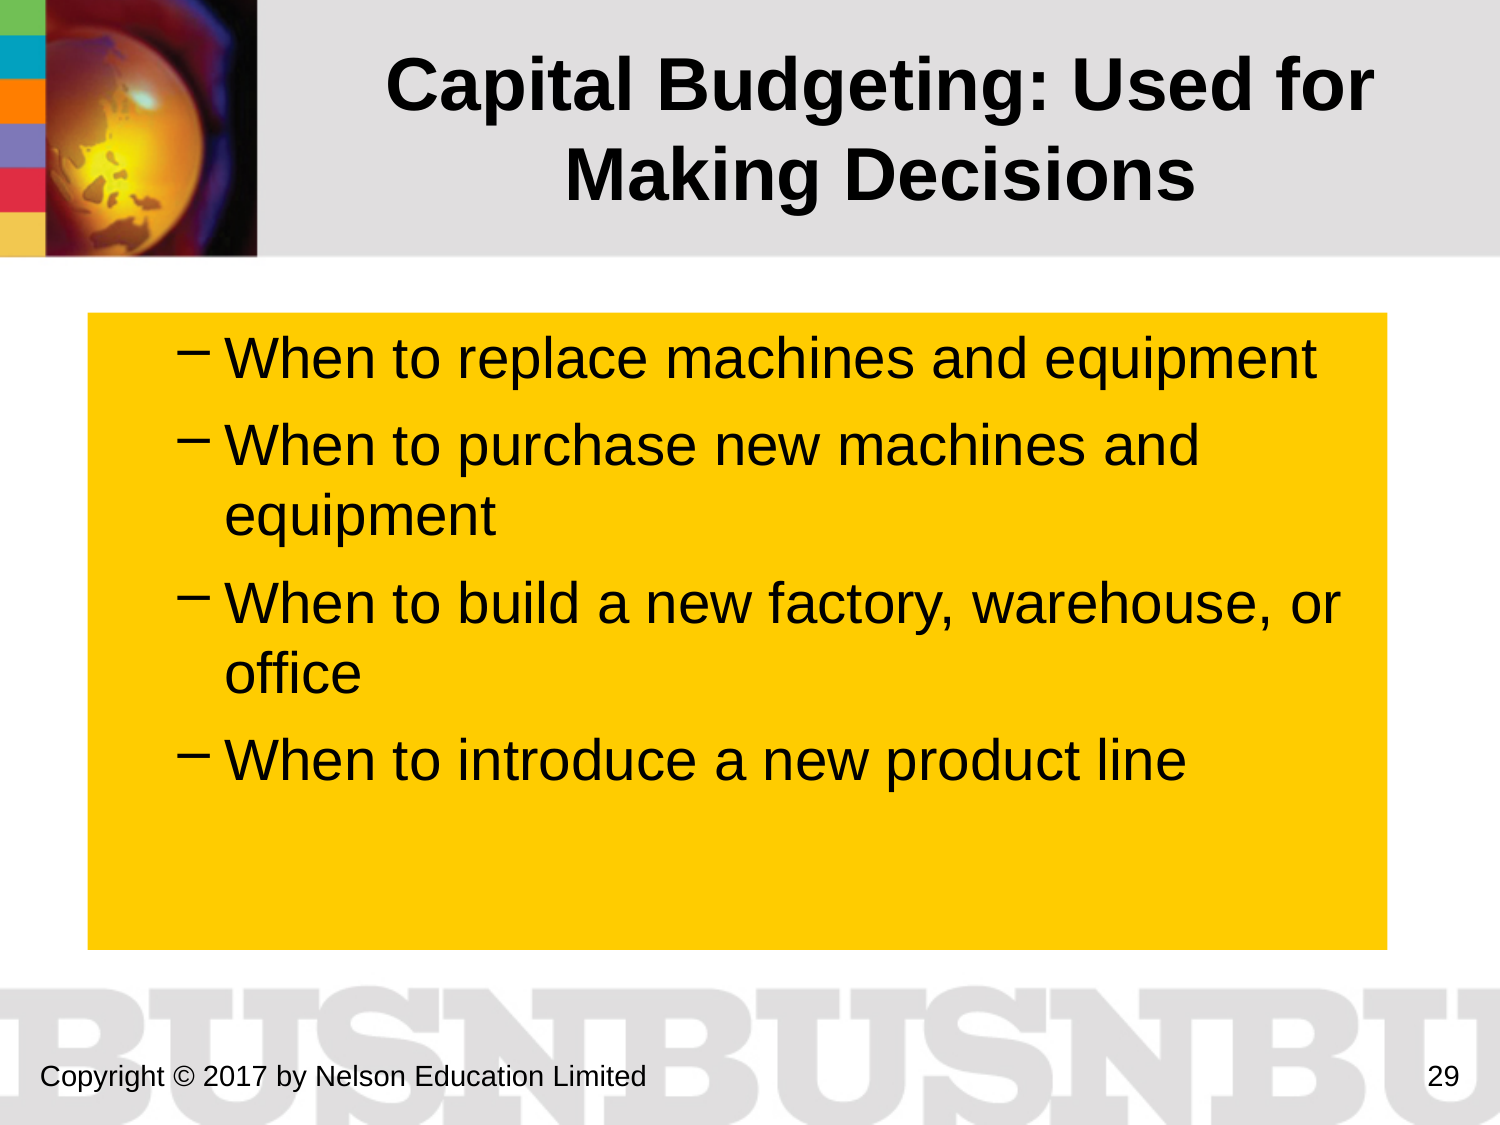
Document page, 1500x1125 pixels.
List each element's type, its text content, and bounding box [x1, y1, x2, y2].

title Capital Budgeting: Used for Making Decisions [262, 0, 1500, 251]
footer Copyright © 2017 by Nelson Education Limited [24, 1050, 900, 1125]
list When to replace machines and equipment When to purchase new machines and equipment When to build a new factory, warehouse, or office When to introduce a new product line [87, 312, 1388, 951]
slide_number 29 [1162, 1050, 1475, 1125]
picture [0, 0, 1500, 1125]
